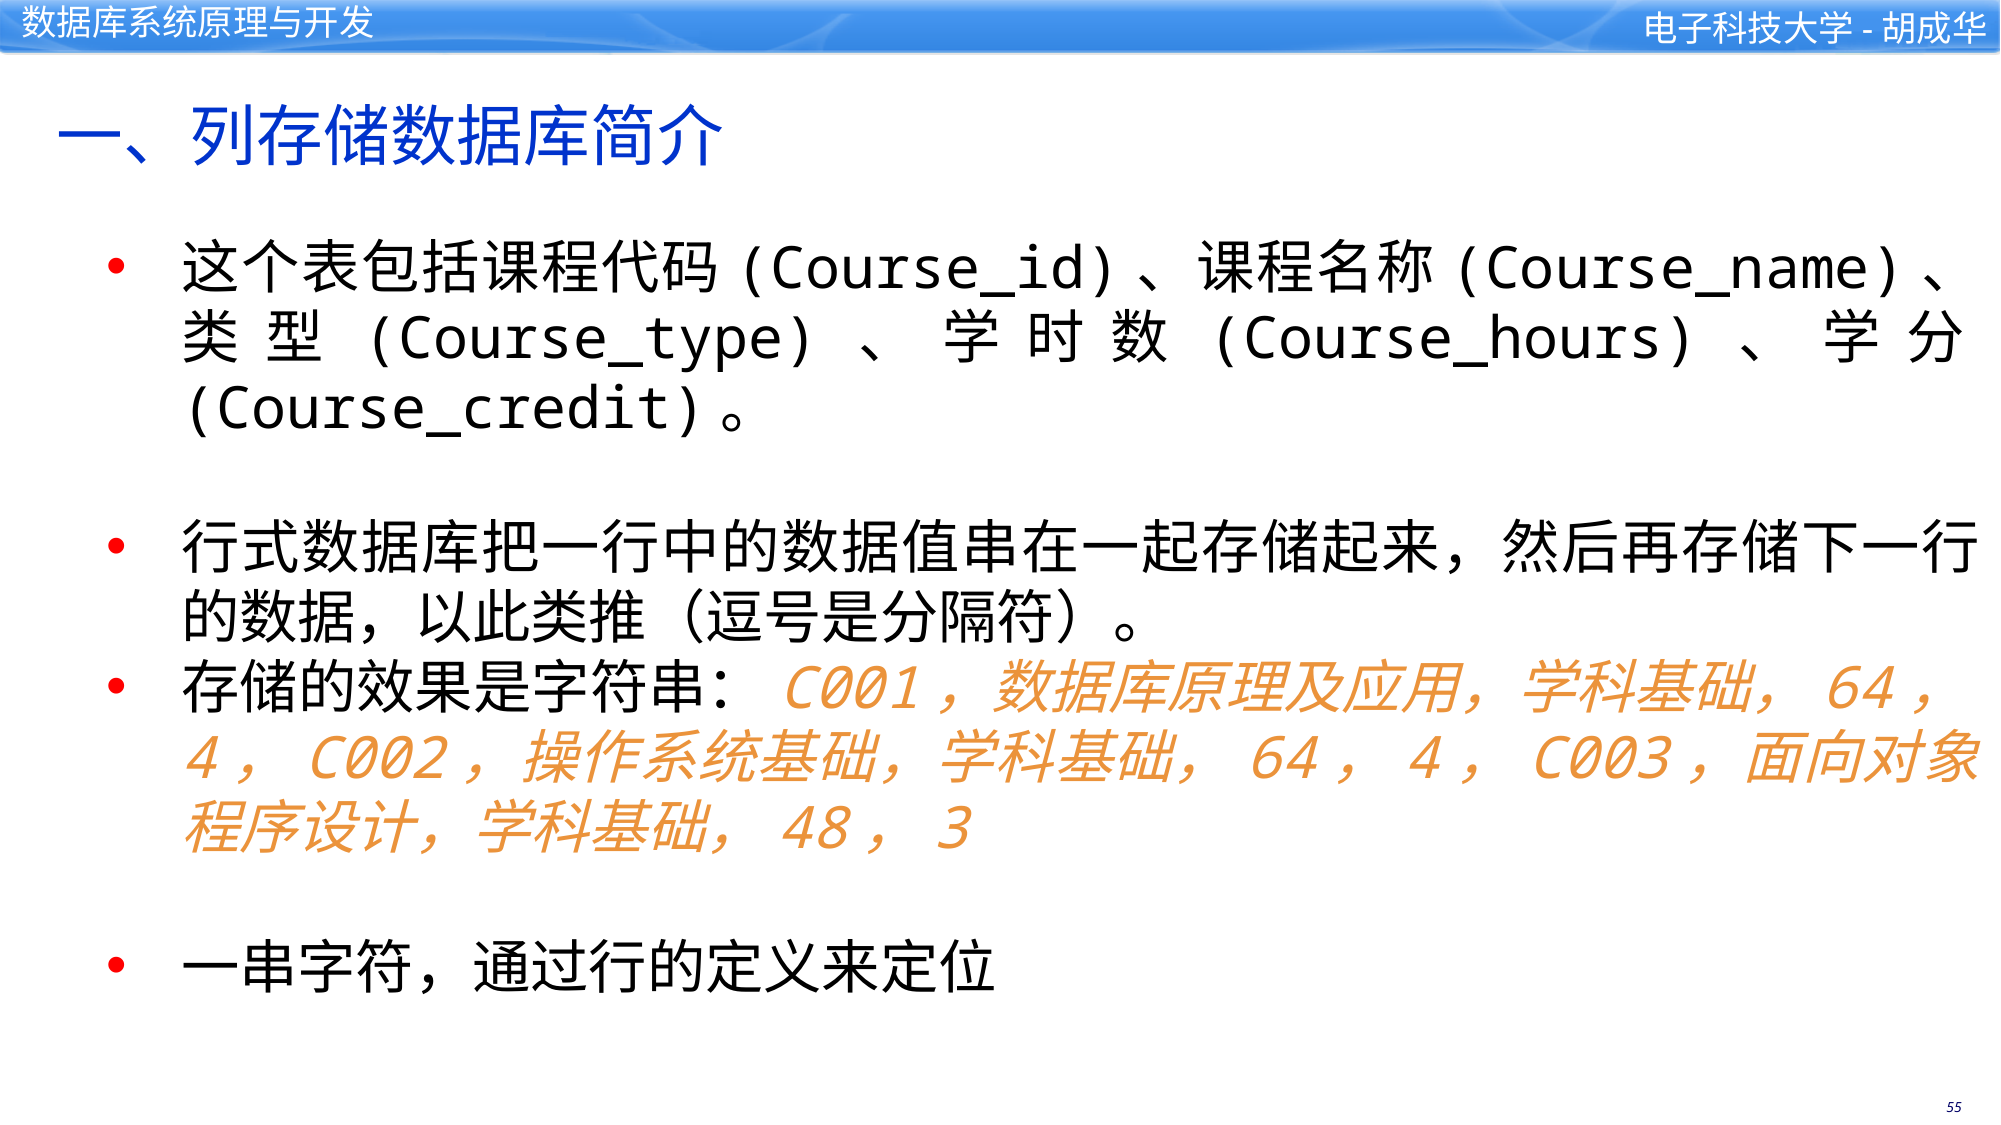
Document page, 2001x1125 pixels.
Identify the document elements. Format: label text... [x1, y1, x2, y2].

picture [0, 0, 2000, 55]
text_box 这个表包括课程代码(Course_id)、课程名称(Course_name)、类型(Course_type)、学时数(Course_hours)、学分(Course_credit)。 行式数据库把一行中的数据值串在一起存储起来，然后再存储下一行的数据，以此类推（逗号是分隔符）。 存储的效果是字符串：C001，数据库原理及应用，学科基础，64，4，C002，操作系统基础，学科基础，64，4，C003，面向对象程序设计，学科基础，48，3 一串字符，通过行的定义来定位 [85, 220, 2000, 1011]
text_box 一、列存储数据库简介 [37, 84, 1130, 184]
